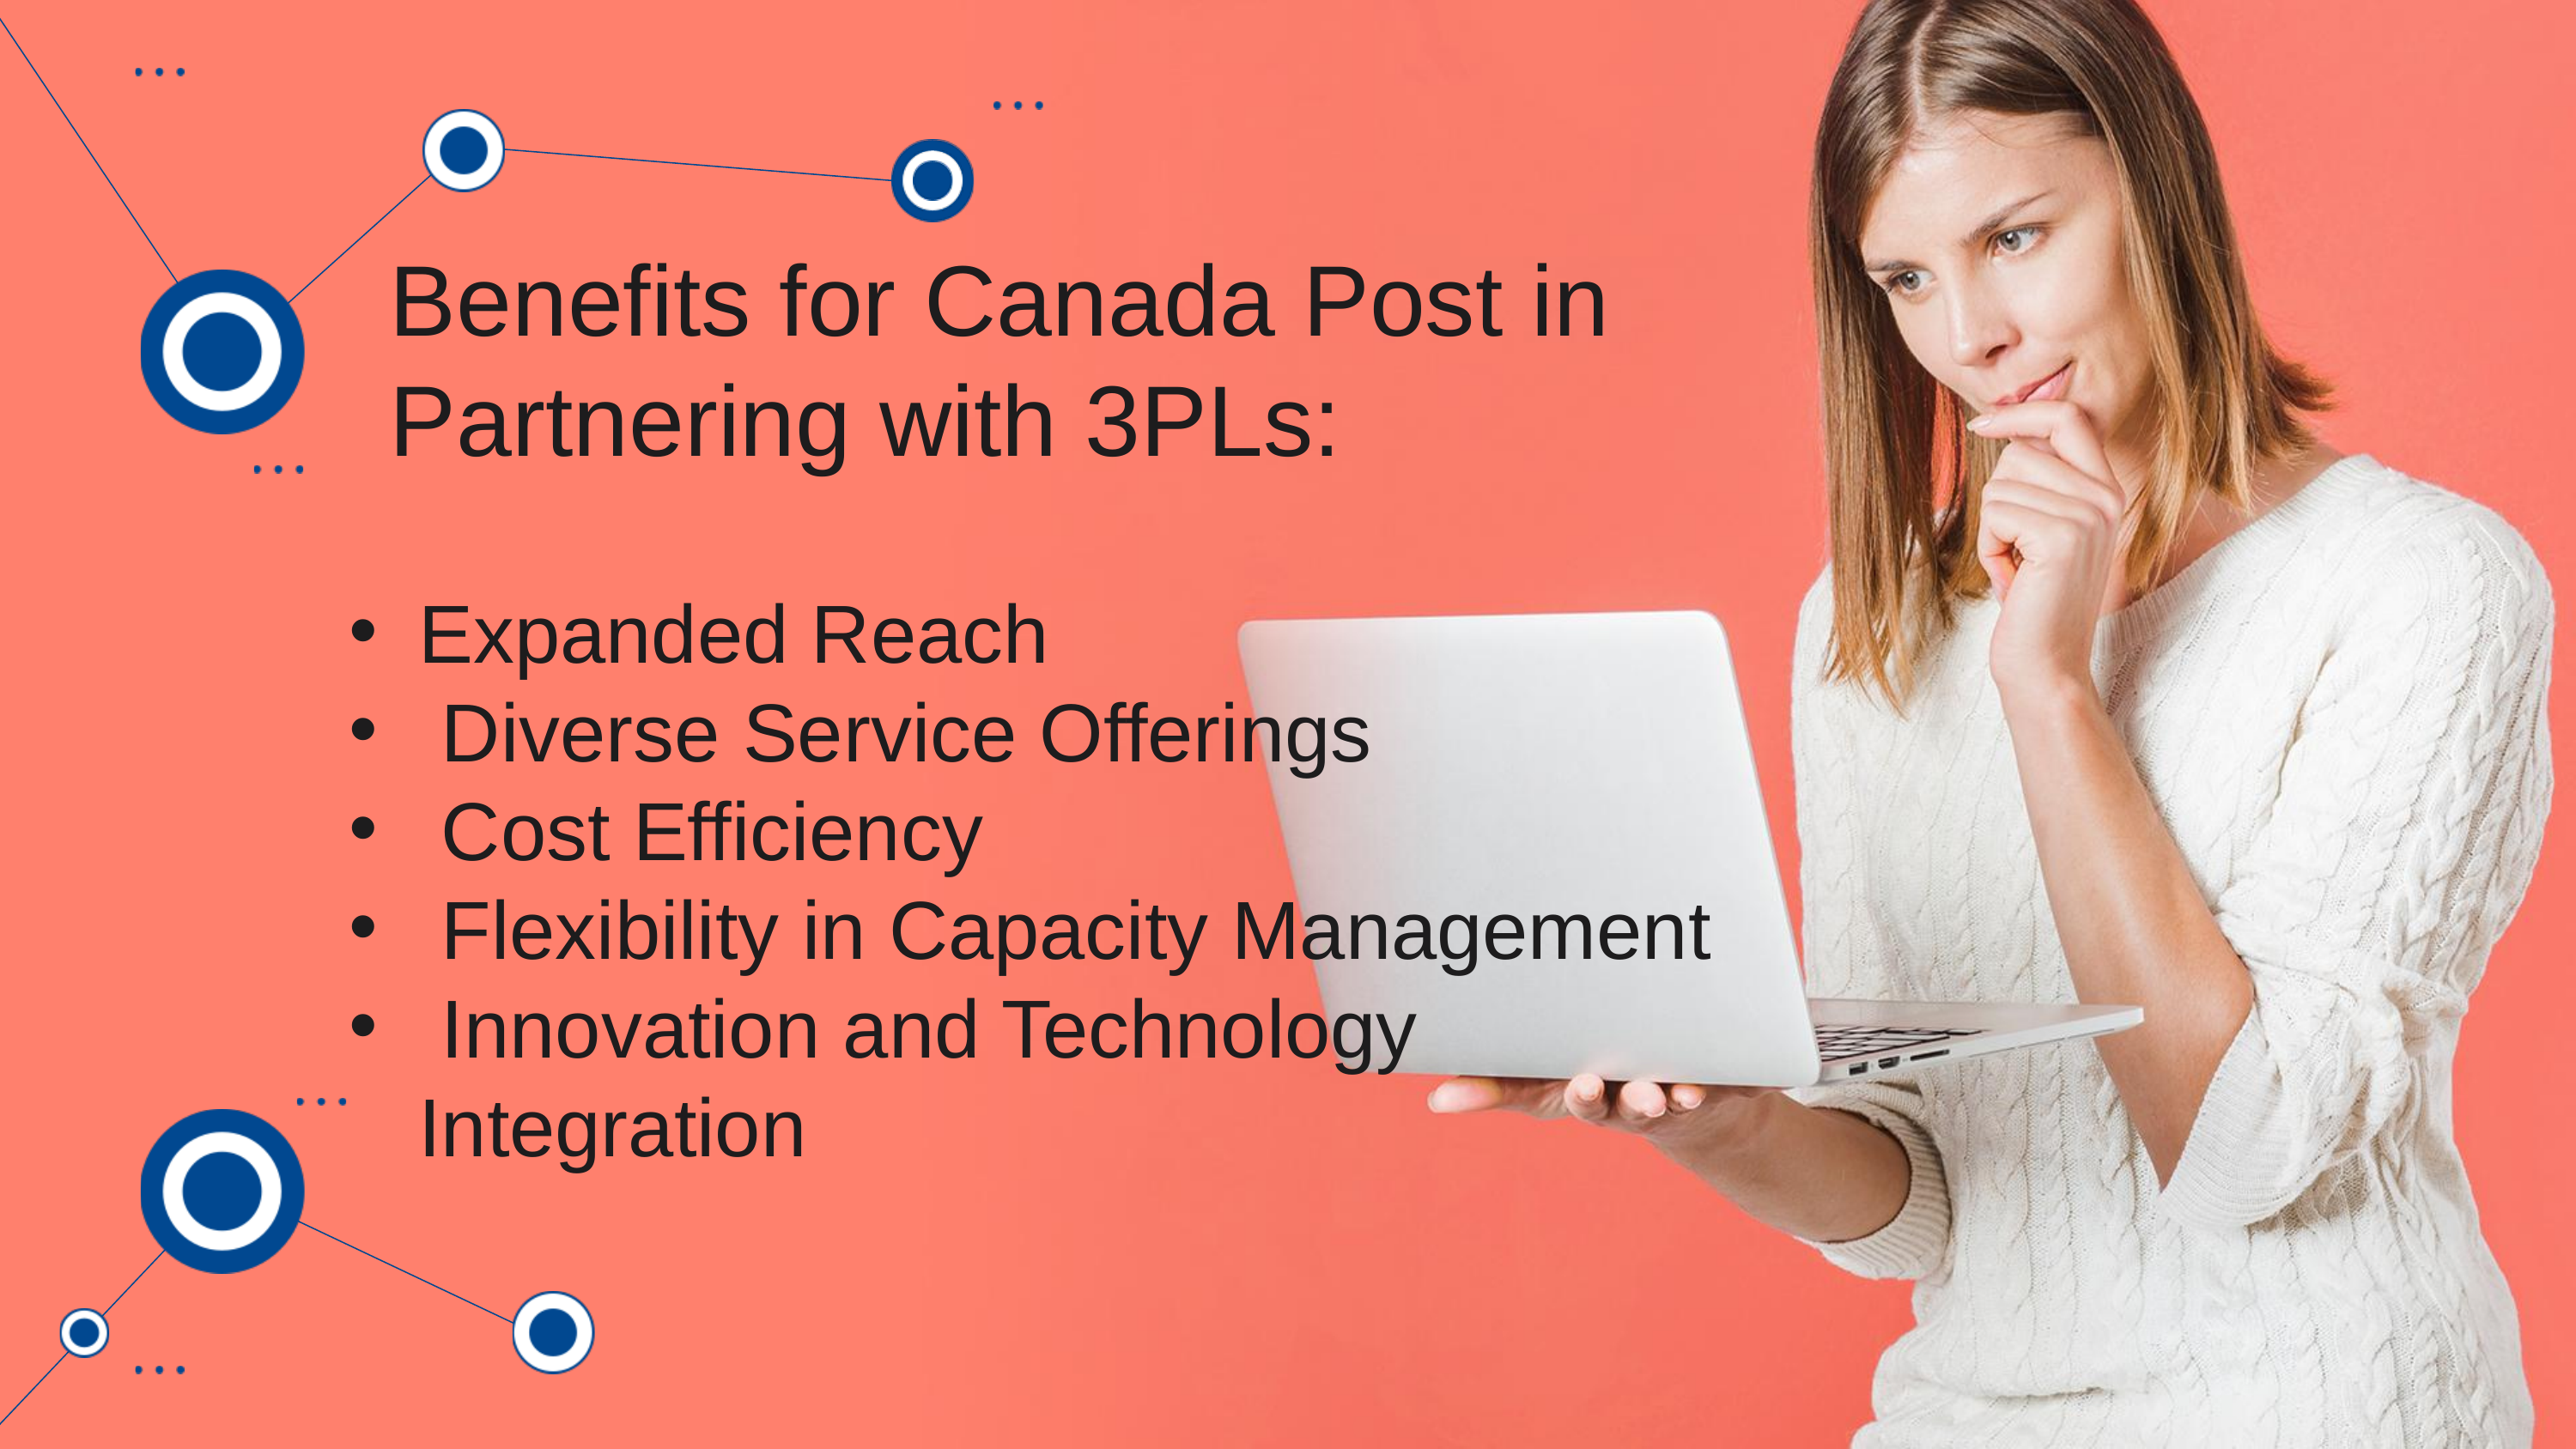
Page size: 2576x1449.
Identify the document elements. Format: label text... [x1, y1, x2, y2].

text_box Expanded Reach Diverse Service Offerings Cost Efficiency Flexibility in Capacity Management Innovation and Technology Integration [278, 580, 1777, 1272]
text_box [253, 465, 304, 474]
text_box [891, 139, 974, 222]
text_box [135, 68, 185, 76]
text_box Benefits for Canada Post in Partnering with 3PLs: [389, 235, 1888, 476]
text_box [913, 161, 952, 201]
text_box [140, 1109, 305, 1274]
text_box [422, 109, 505, 192]
text_box [0, 0, 2576, 1449]
text_box [59, 1308, 110, 1358]
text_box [902, 149, 963, 211]
text_box [993, 101, 1043, 110]
text_box [140, 270, 305, 434]
text_box [512, 1291, 595, 1374]
text_box [135, 1366, 185, 1374]
